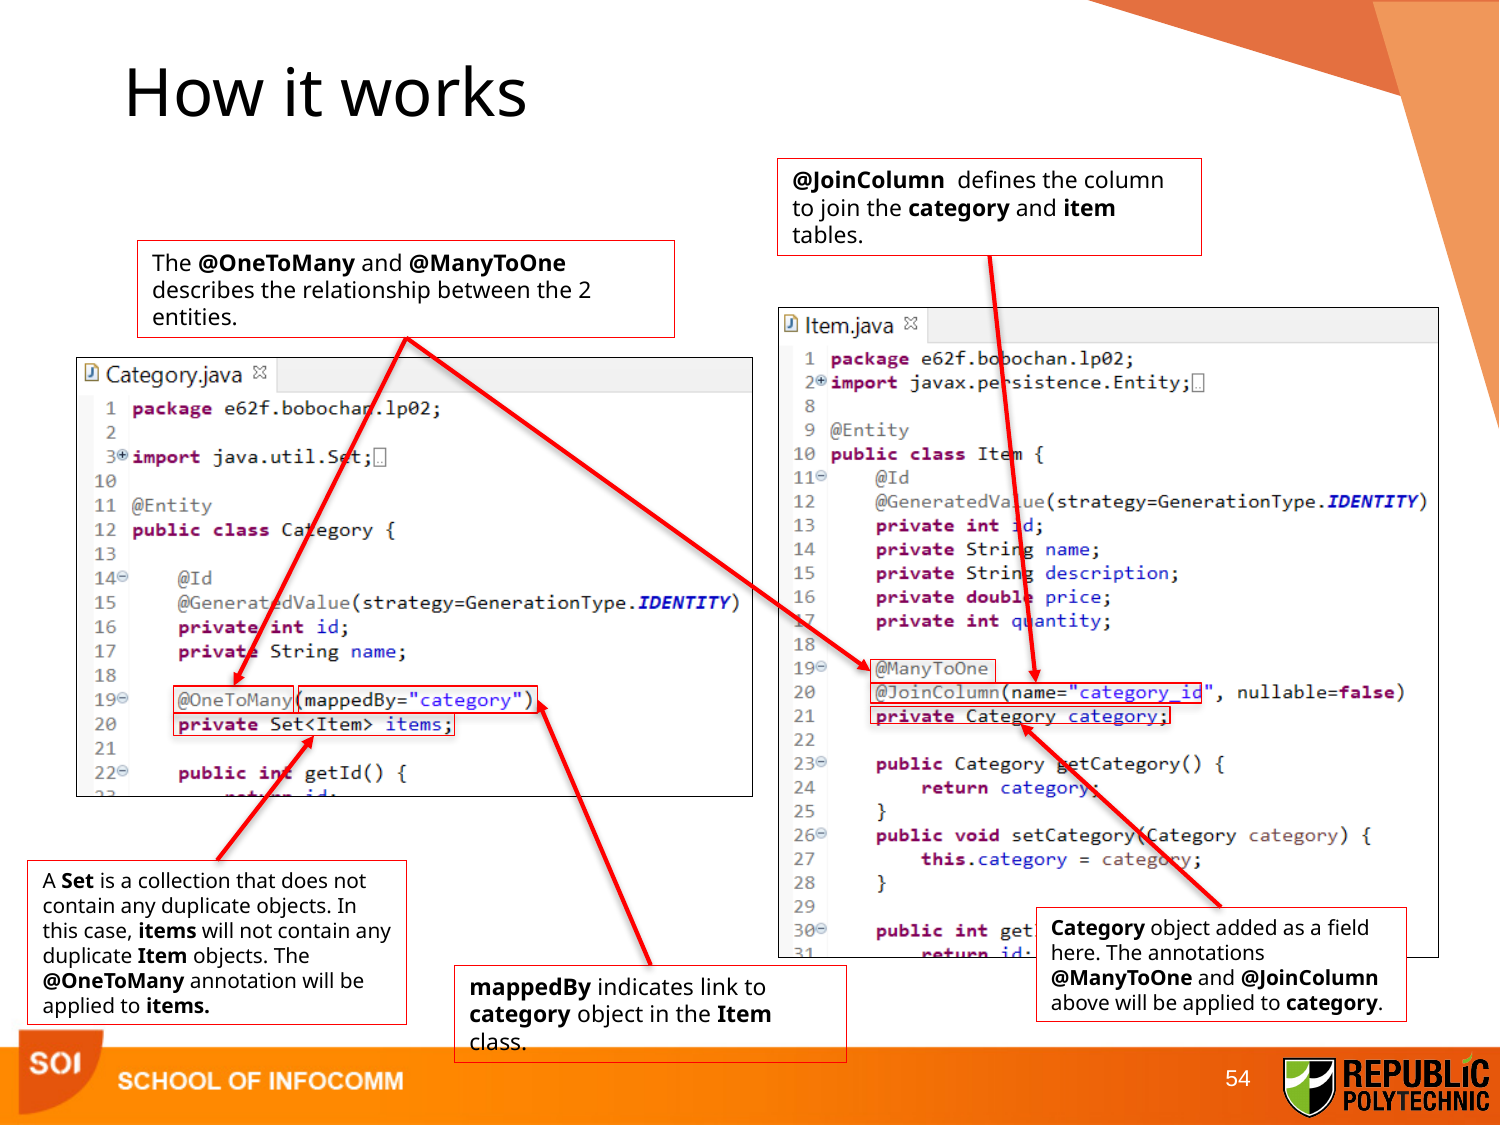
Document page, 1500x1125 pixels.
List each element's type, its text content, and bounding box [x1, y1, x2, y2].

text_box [1020, 723, 1222, 908]
text_box mappedBy indicates link to category object in the Item class. [454, 965, 847, 1063]
text_box Category object added as a field here. The annotations @ManyToOne and @JoinColumn above will be applied to category. [1036, 967, 1407, 1022]
picture [0, 0, 1500, 1125]
text_box The @OneToMany and @ManyToOne describes the relationship between the 2 entities. [137, 240, 675, 338]
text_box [405, 311, 871, 672]
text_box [216, 735, 315, 861]
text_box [233, 310, 407, 687]
text_box A Set is a collection that does not contain any duplicate objects. In this case, items will not contain any duplicate Item objects. The @OneToMany annotation will be applied to items. [27, 860, 407, 1025]
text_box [537, 699, 651, 966]
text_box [989, 229, 1037, 684]
title How it works [109, 42, 1129, 142]
text_box @JoinColumn defines the column to join the category and item tables. [777, 158, 1202, 256]
slide_number 54 [1210, 1056, 1500, 1117]
